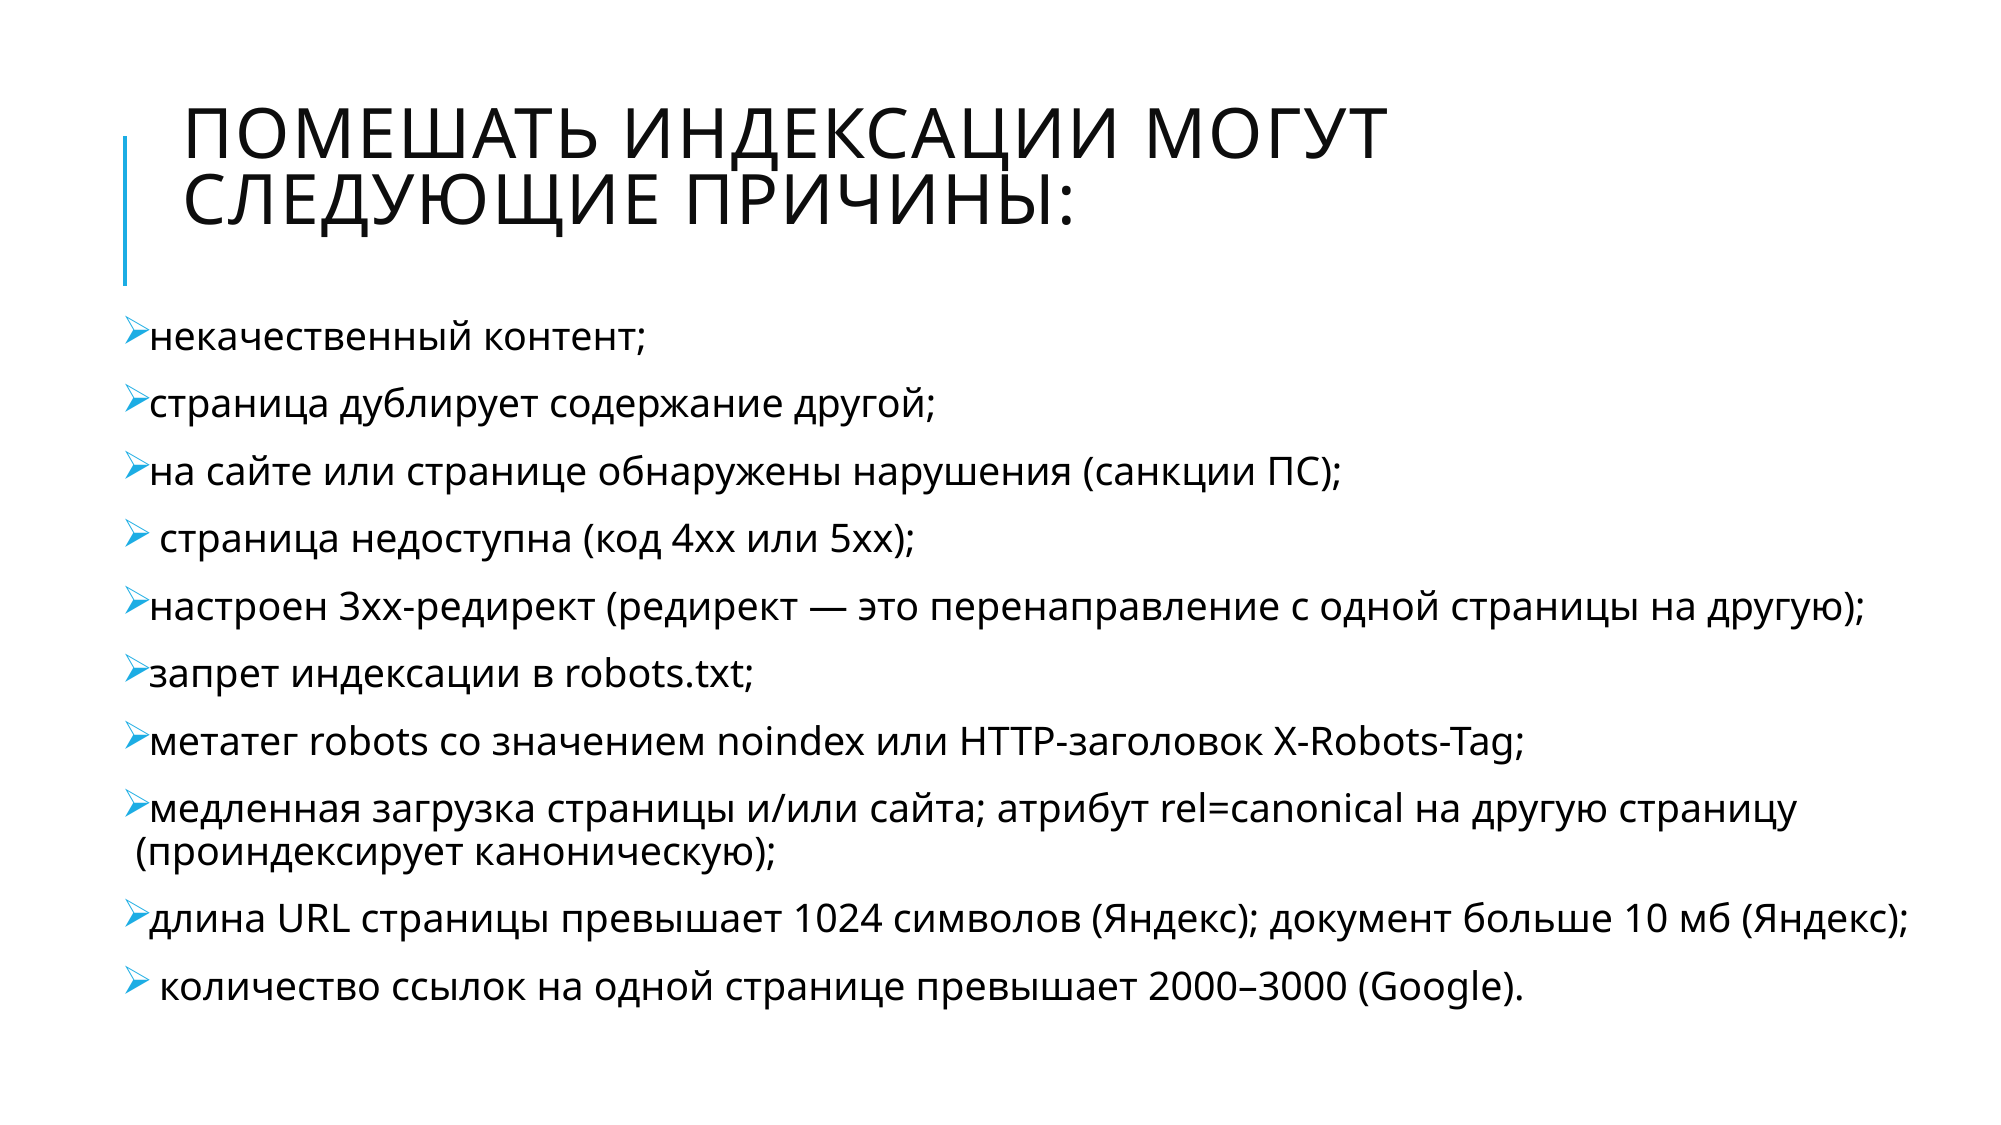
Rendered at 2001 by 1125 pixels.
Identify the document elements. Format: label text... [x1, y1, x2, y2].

list некачественный контент; страница дублирует содержание другой; на сайте или странице обнаружены нарушения (санкции ПС); страница недоступна (код 4xx или 5xx); настроен 3xx-редирект (редирект — это перенаправление с одной страницы на другую); запрет индексации в robots.txt; метатег robots со значением noindex или HTTP-заголовок X-Robots-Tag; медленная загрузка страницы и/или сайта; атрибут rel=canonical на другую страницу (проиндексирует каноническую); длина URL страницы превышает 1024 символов (Яндекс); документ больше 10 мб (Яндекс); количество ссылок на одной странице превышает 2000–3000 (Google). [114, 308, 1938, 1068]
title Помешать индексации могут следующие причины: [168, 96, 1763, 308]
